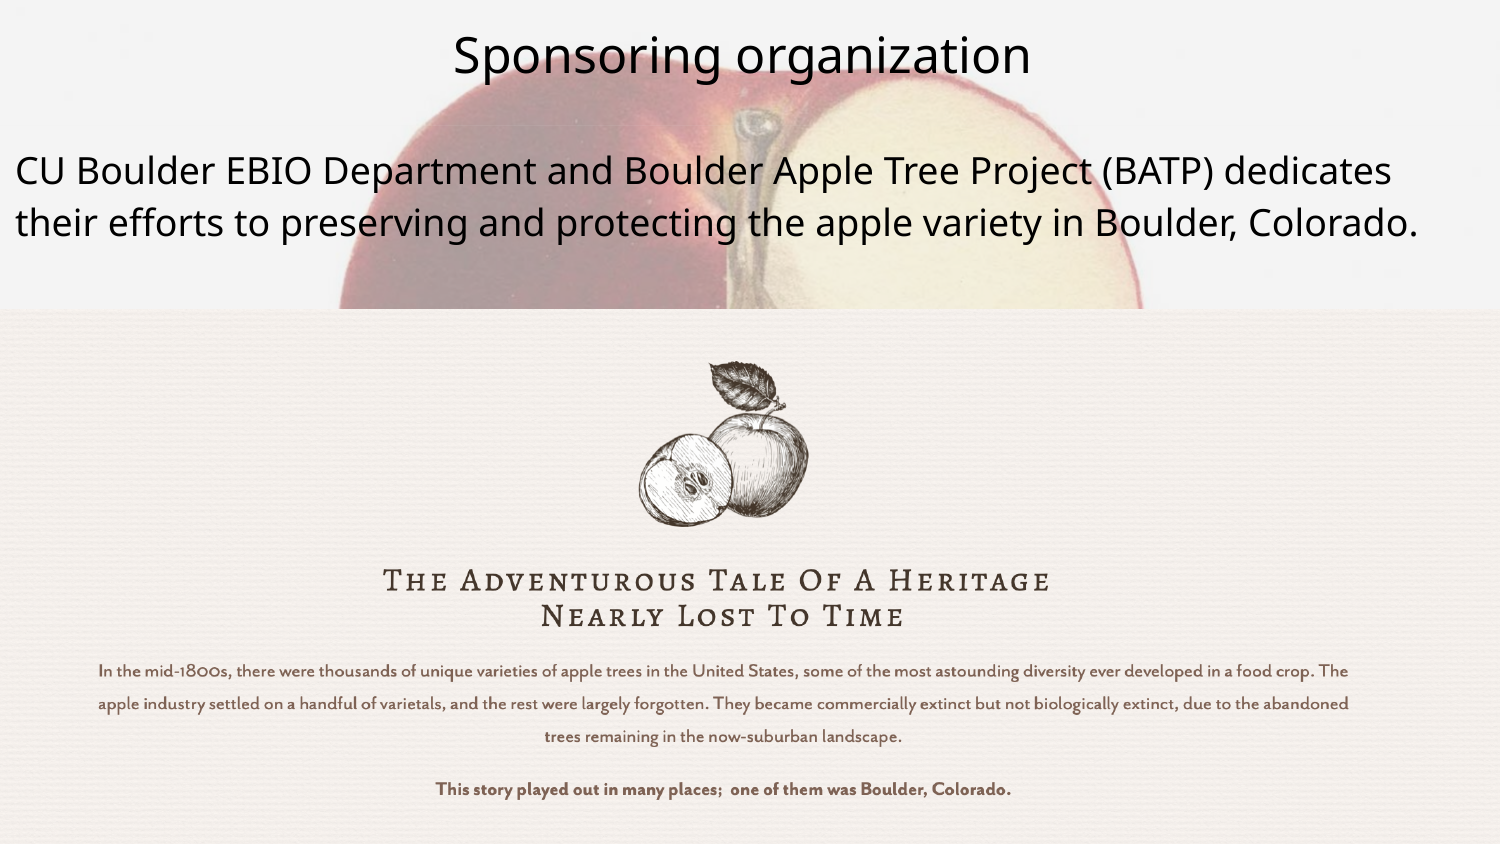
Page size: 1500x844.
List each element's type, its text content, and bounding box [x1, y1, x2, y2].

list CU Boulder EBIO Department and Boulder Apple Tree Project (BATP) dedicates their efforts to preserving and protecting the apple variety in Boulder, Colorado. [0, 126, 1500, 308]
picture [0, 308, 1500, 844]
title Sponsoring organization [0, 0, 1500, 126]
